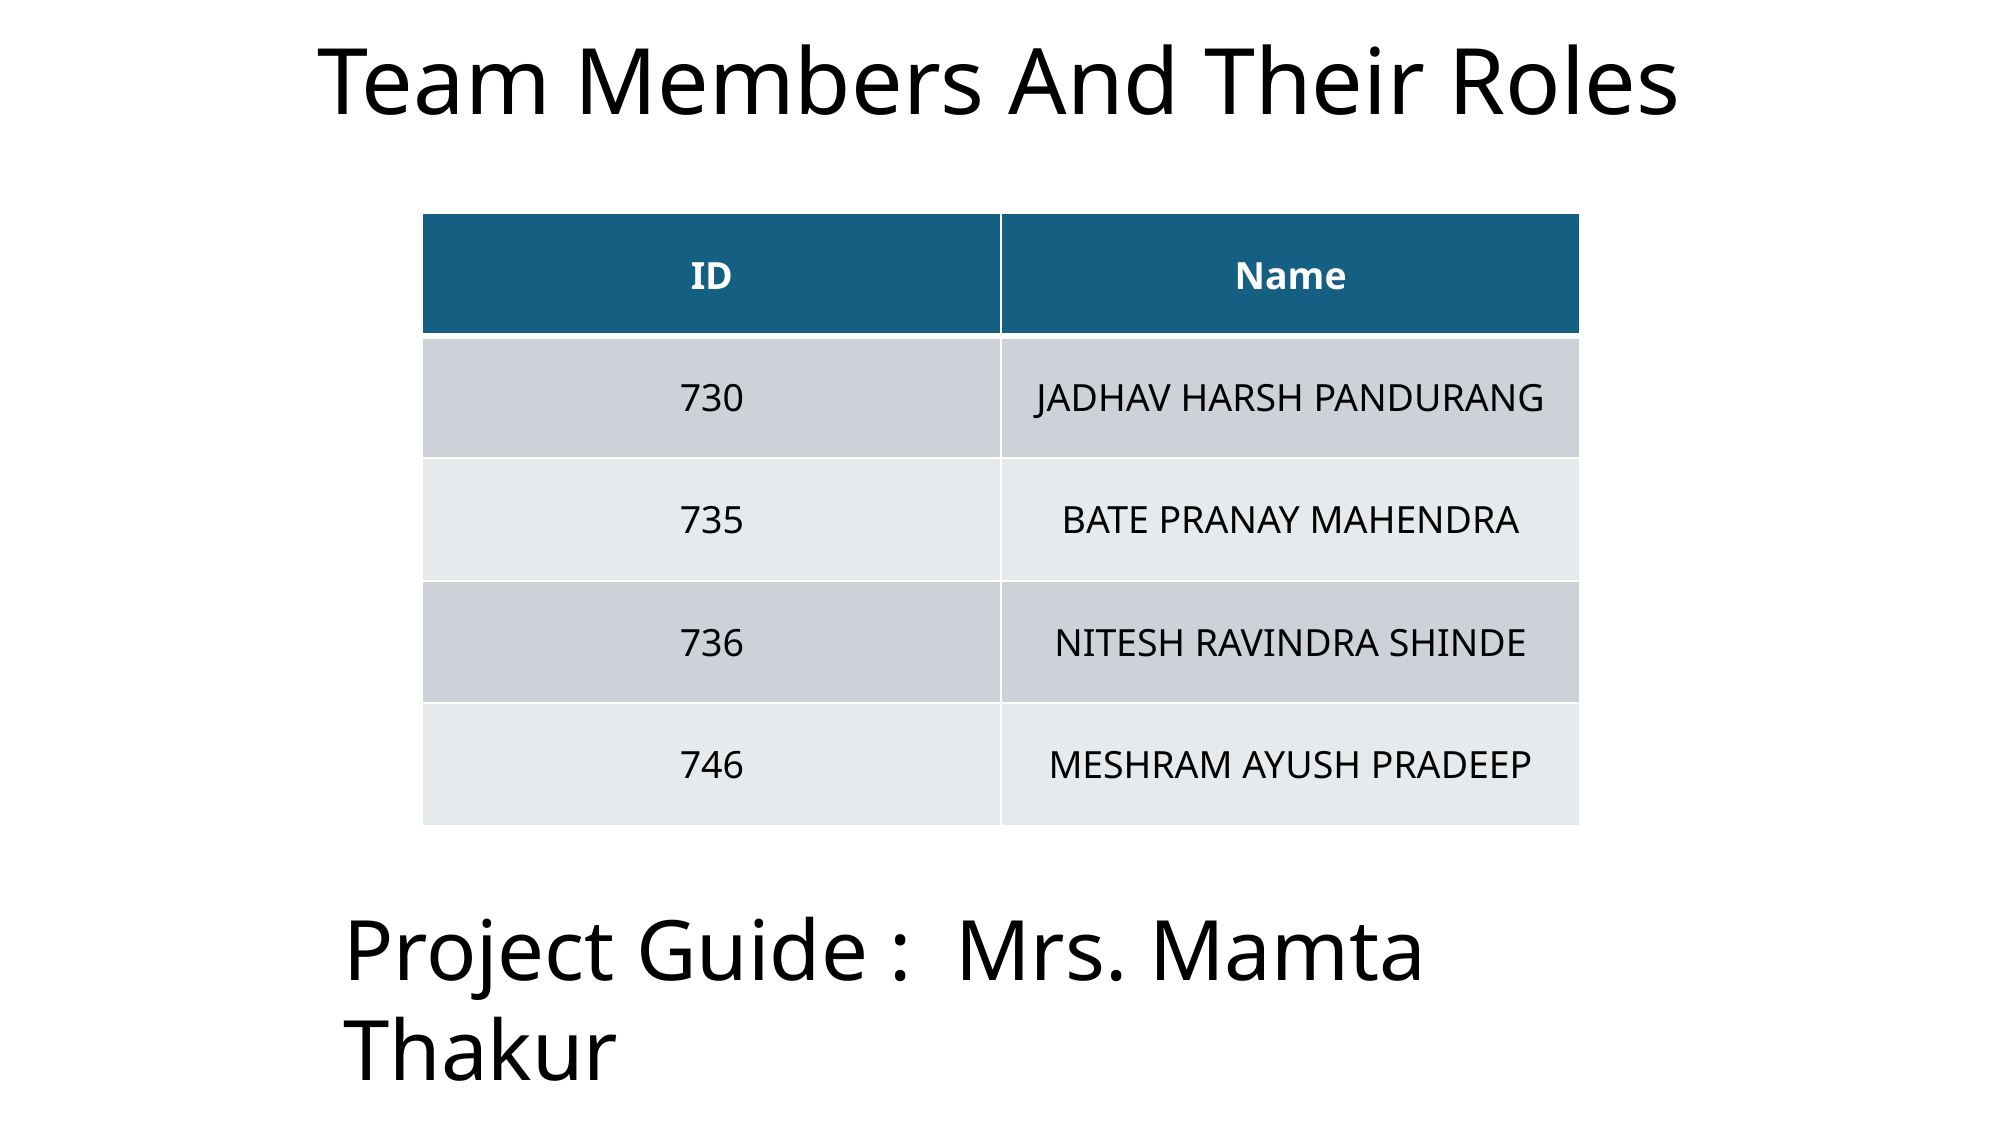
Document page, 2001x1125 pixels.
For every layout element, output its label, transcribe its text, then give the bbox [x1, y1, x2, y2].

table_cell JADHAV HARSH PANDURANG [1002, 339, 1579, 457]
text_box Project Guide : Mrs. Mamta Thakur [328, 889, 1672, 1105]
table_cell 735 [423, 459, 1000, 580]
table_cell 746 [423, 704, 1000, 825]
table_cell BATE PRANAY MAHENDRA [1002, 459, 1579, 580]
table_cell MESHRAM AYUSH PRADEEP [1002, 704, 1579, 825]
table_cell 730 [423, 339, 1000, 457]
title Team Members And Their Roles [137, 0, 1863, 194]
table_cell 736 [423, 582, 1000, 702]
table_cell NITESH RAVINDRA SHINDE [1002, 582, 1579, 702]
table_header ID [423, 214, 1000, 333]
table_header Name [1002, 214, 1579, 333]
